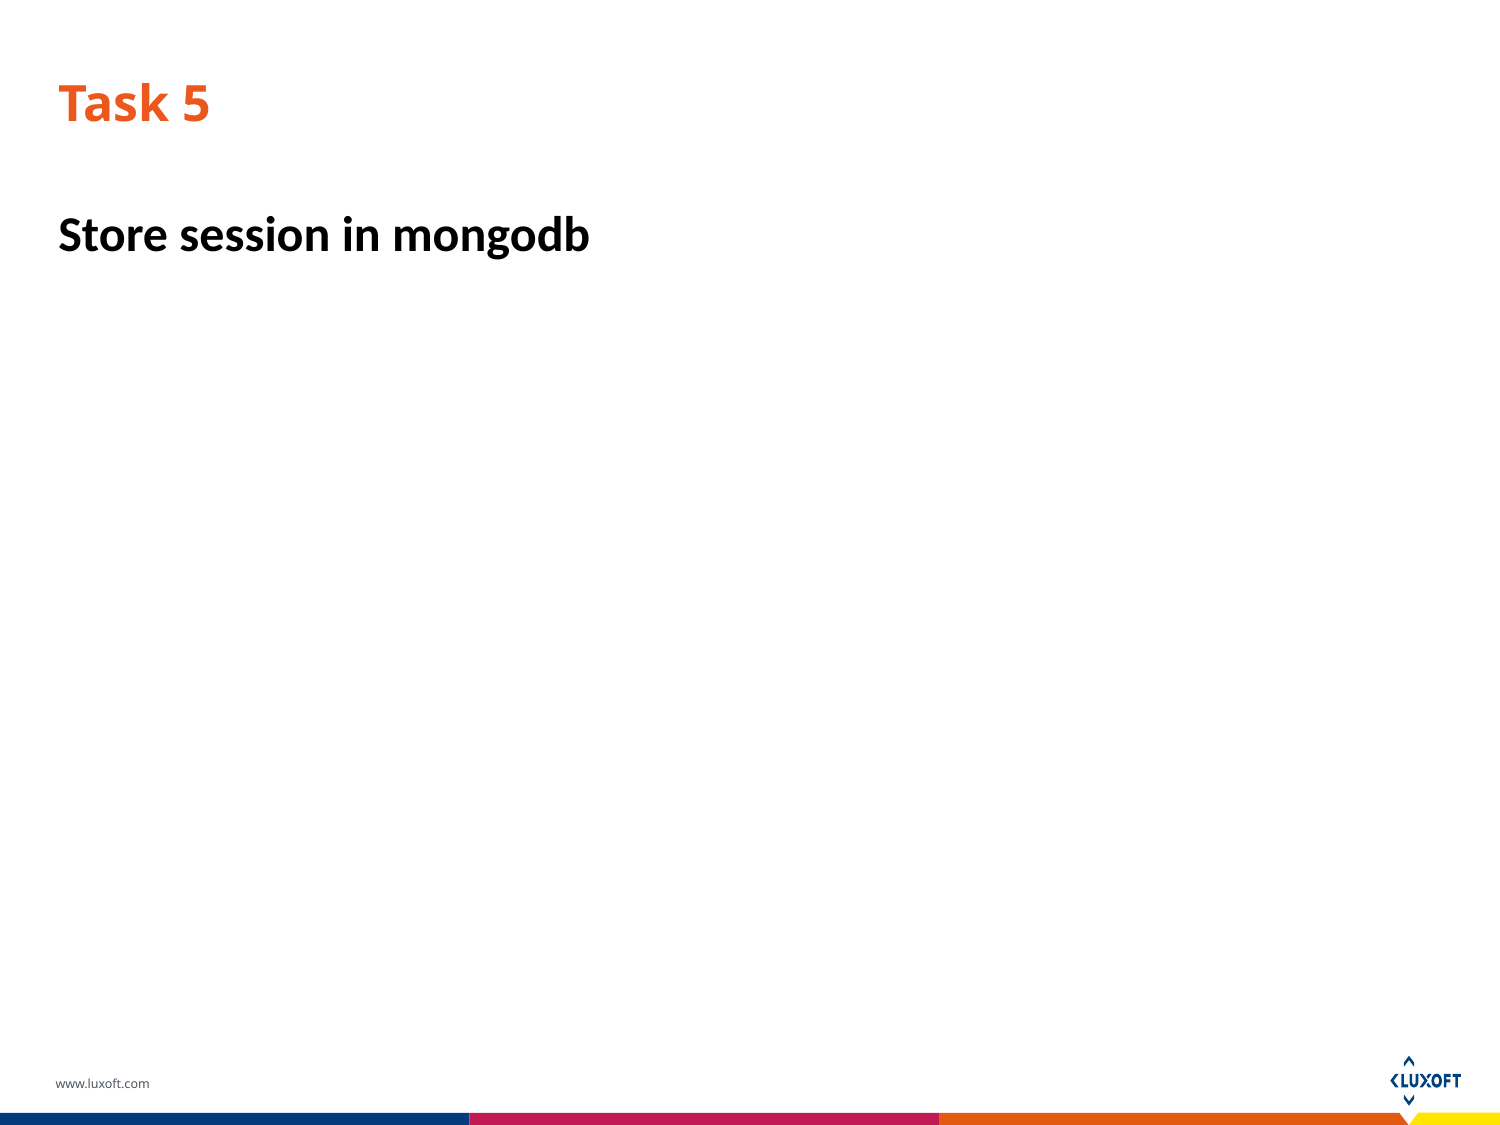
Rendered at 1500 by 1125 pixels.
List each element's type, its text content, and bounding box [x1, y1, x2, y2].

text_box Task 5 [47, 59, 1457, 143]
text_box Store session in mongodb [47, 196, 1457, 1018]
